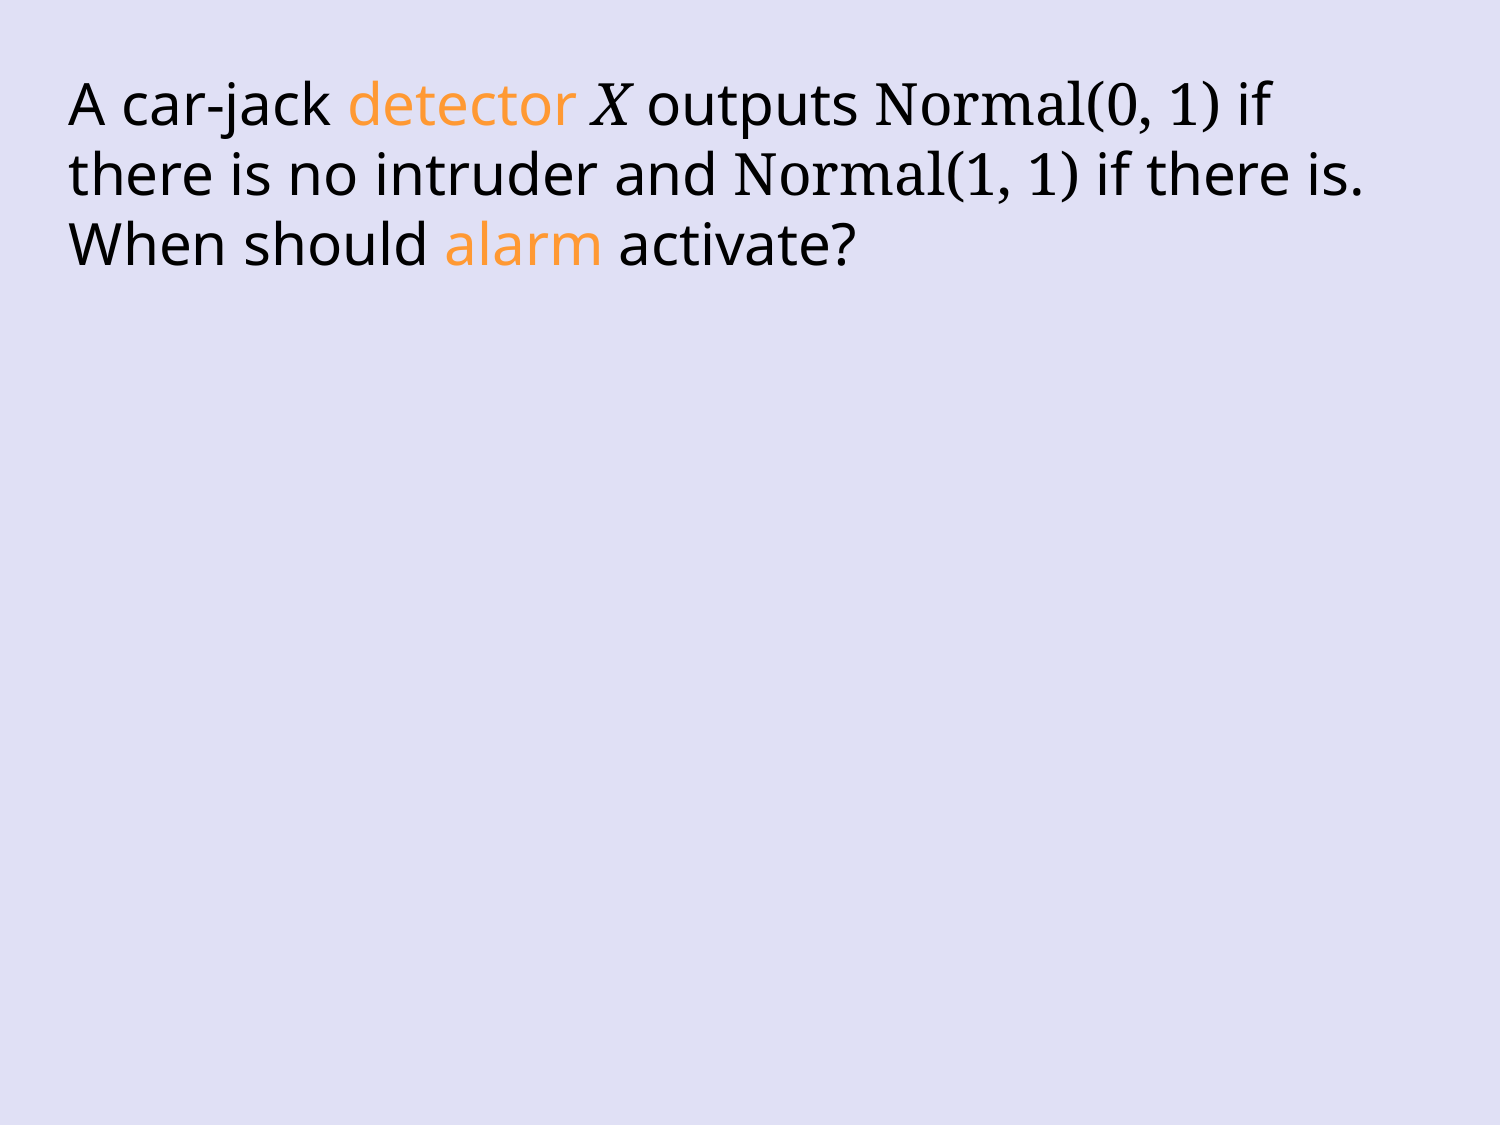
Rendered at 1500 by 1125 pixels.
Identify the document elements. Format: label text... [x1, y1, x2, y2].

text_box A car-jack detector X outputs Normal(0, 1) if there is no intruder and Normal(1, 1) if there is. When should alarm activate? [54, 60, 1405, 285]
